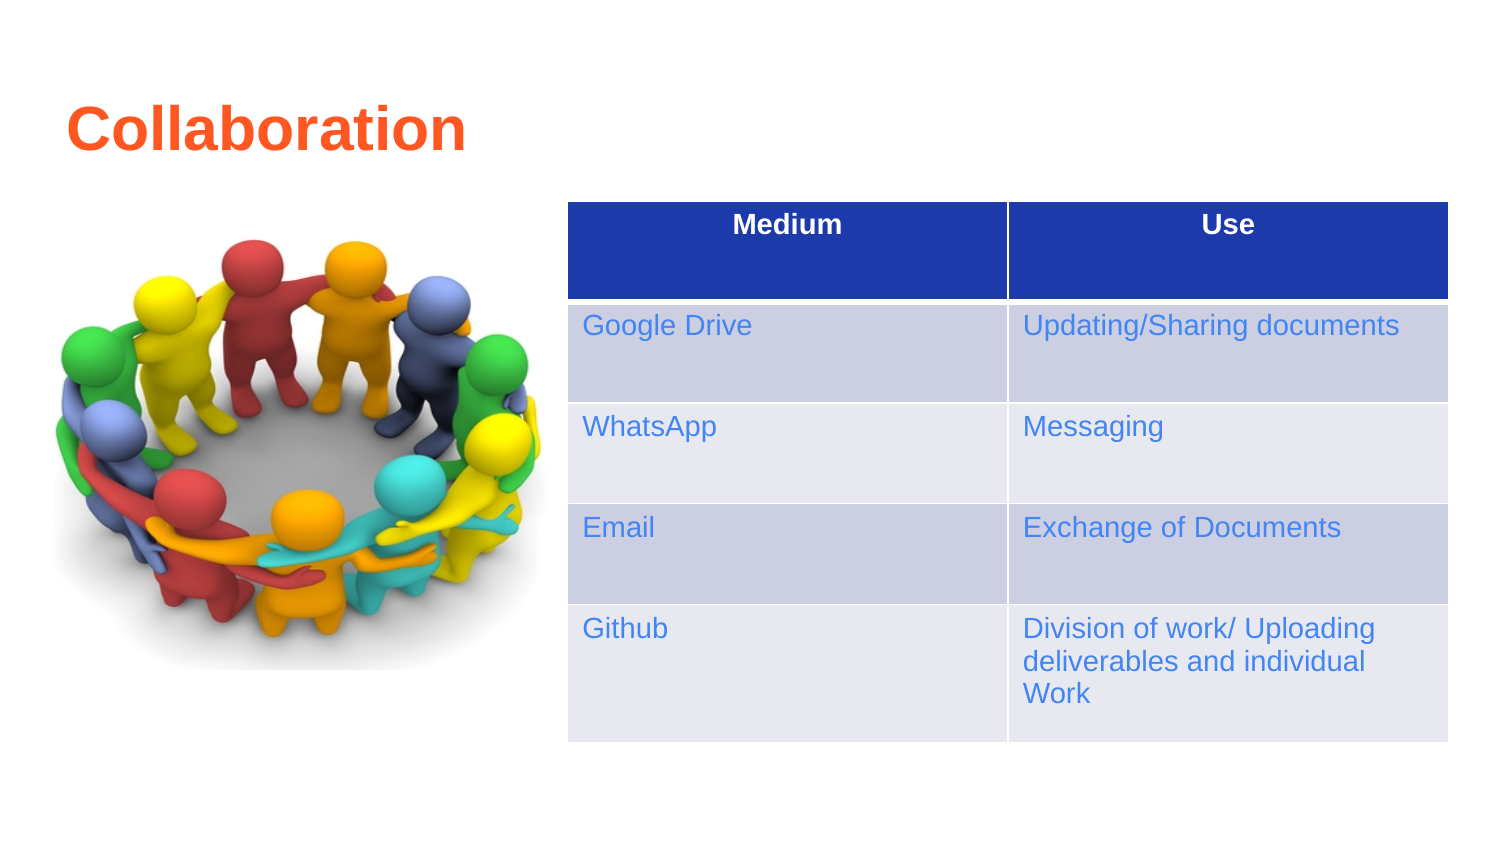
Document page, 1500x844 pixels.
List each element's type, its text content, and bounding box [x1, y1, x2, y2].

table_cell Github [568, 605, 1007, 742]
title Collaboration [51, 72, 1449, 167]
table_cell Updating/Sharing documents [1009, 305, 1448, 402]
table_header Use [1009, 202, 1448, 299]
picture [0, 217, 582, 671]
table_header Medium [568, 202, 1007, 299]
table_cell Exchange of Documents [1009, 504, 1448, 604]
table_cell Google Drive [585, 305, 1007, 402]
table_cell Division of work/ Uploading deliverables and individual Work [1009, 605, 1448, 742]
table_cell WhatsApp [585, 404, 1007, 503]
table_cell Messaging [1009, 404, 1448, 503]
table_cell Email [585, 504, 1007, 604]
